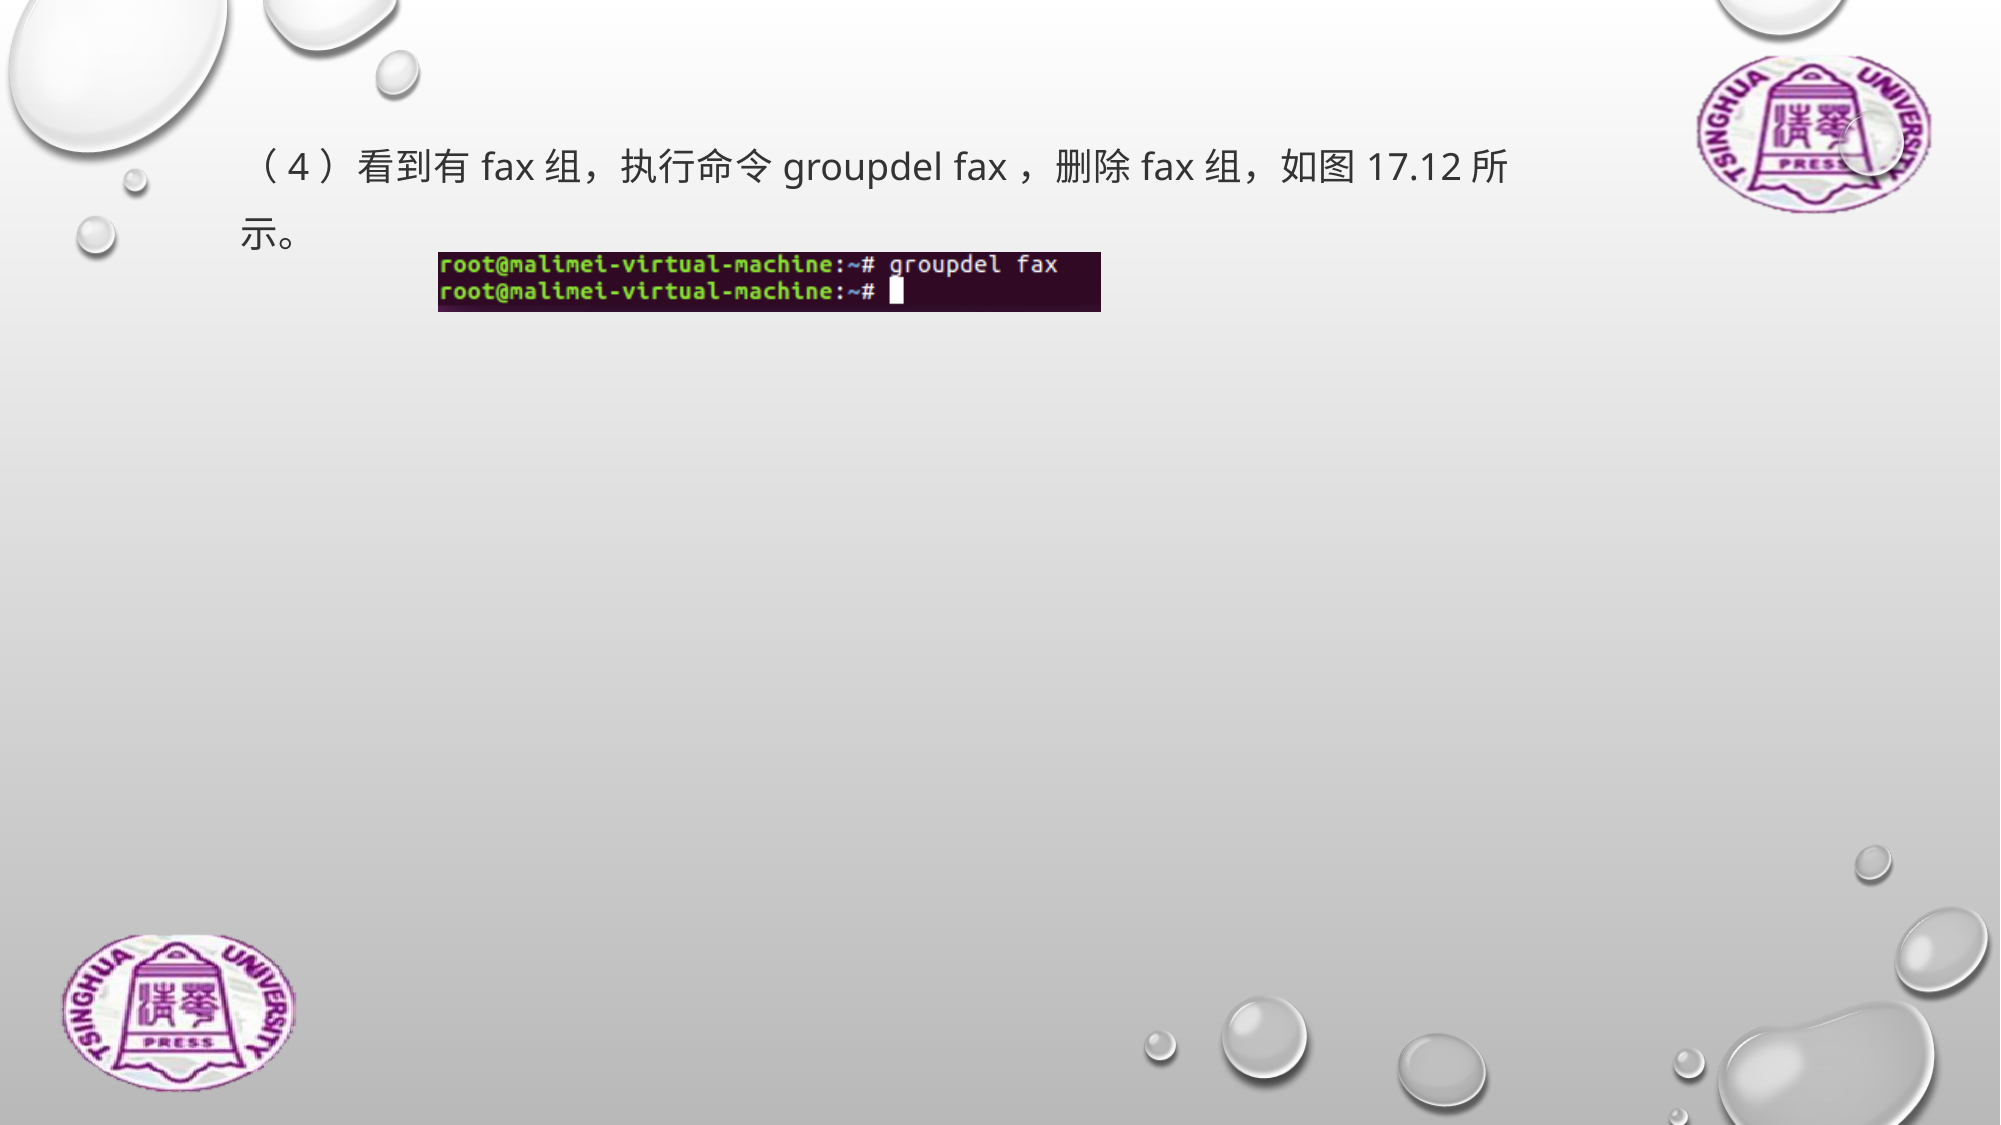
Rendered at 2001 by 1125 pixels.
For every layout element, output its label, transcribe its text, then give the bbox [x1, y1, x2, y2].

text_box （4）看到有fax组，执行命令groupdel fax，删除fax组，如图17.12所示。 [226, 112, 1524, 263]
picture [0, 0, 2000, 1125]
